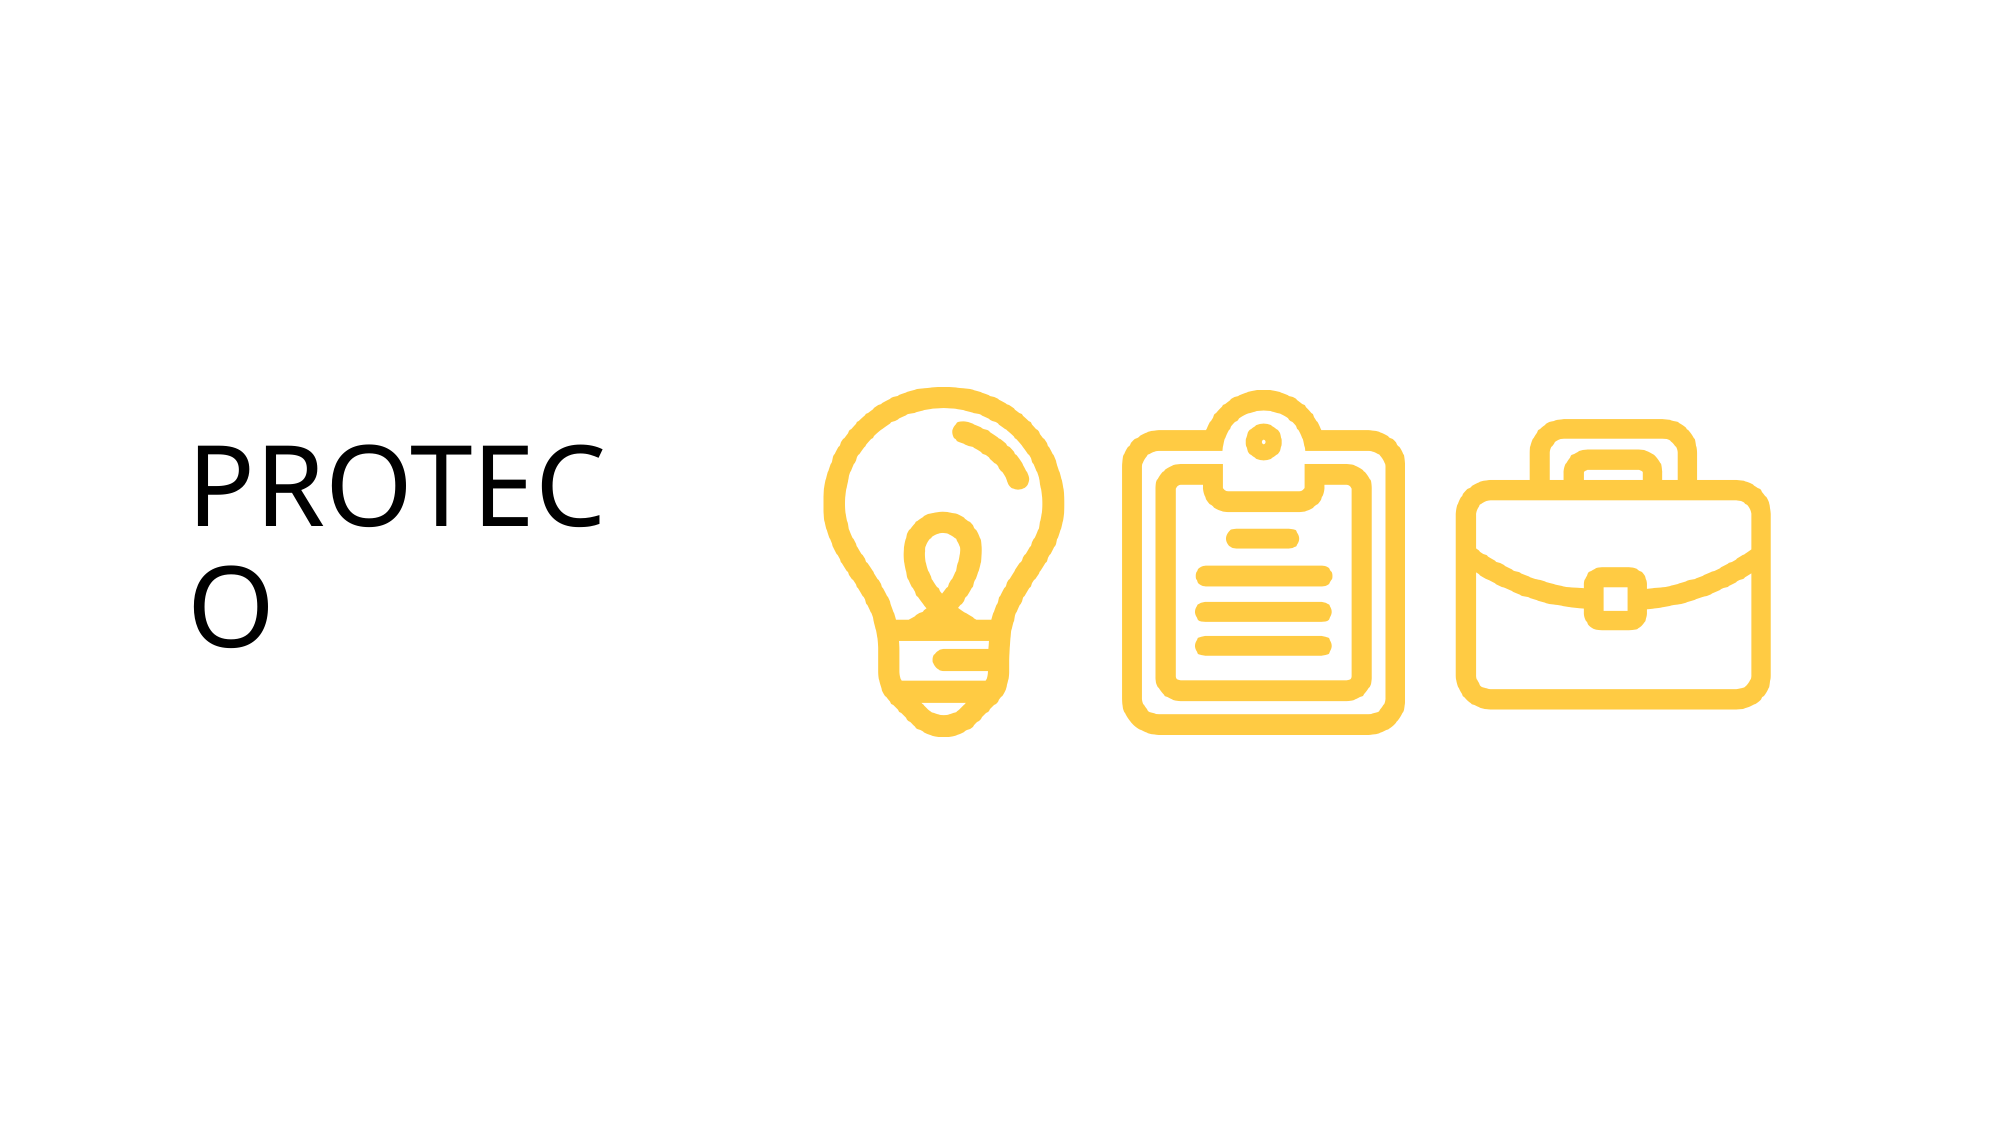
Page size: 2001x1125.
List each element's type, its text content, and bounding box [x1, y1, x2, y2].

picture [774, 330, 1803, 771]
title PROTECO [172, 59, 669, 1042]
